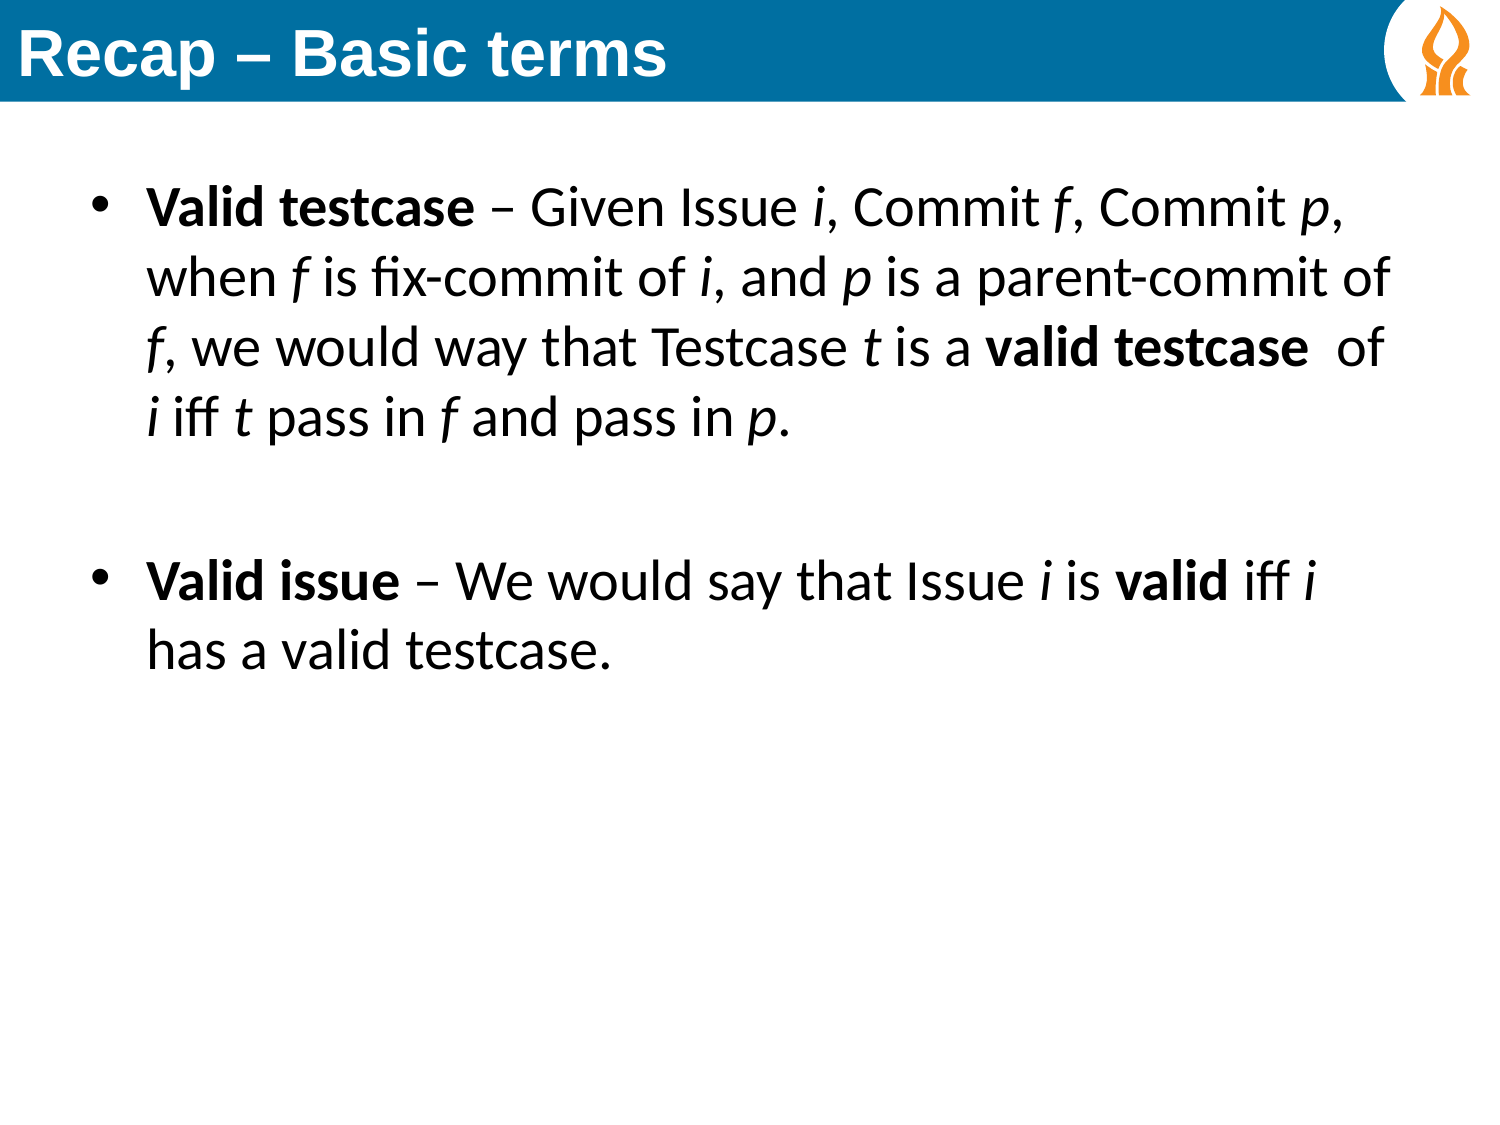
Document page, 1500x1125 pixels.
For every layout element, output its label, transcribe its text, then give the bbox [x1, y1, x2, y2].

list Valid testcase – Given Issue i, Commit f, Commit p, when f is fix-commit of i, and p is a parent-commit of f, we would way that Testcase t is a valid testcase of i iff t pass in f and pass in p. Valid issue – We would say that Issue i is valid iff i has a valid testcase. [75, 160, 1425, 1005]
title Recap – Basic terms [2, 0, 1367, 104]
